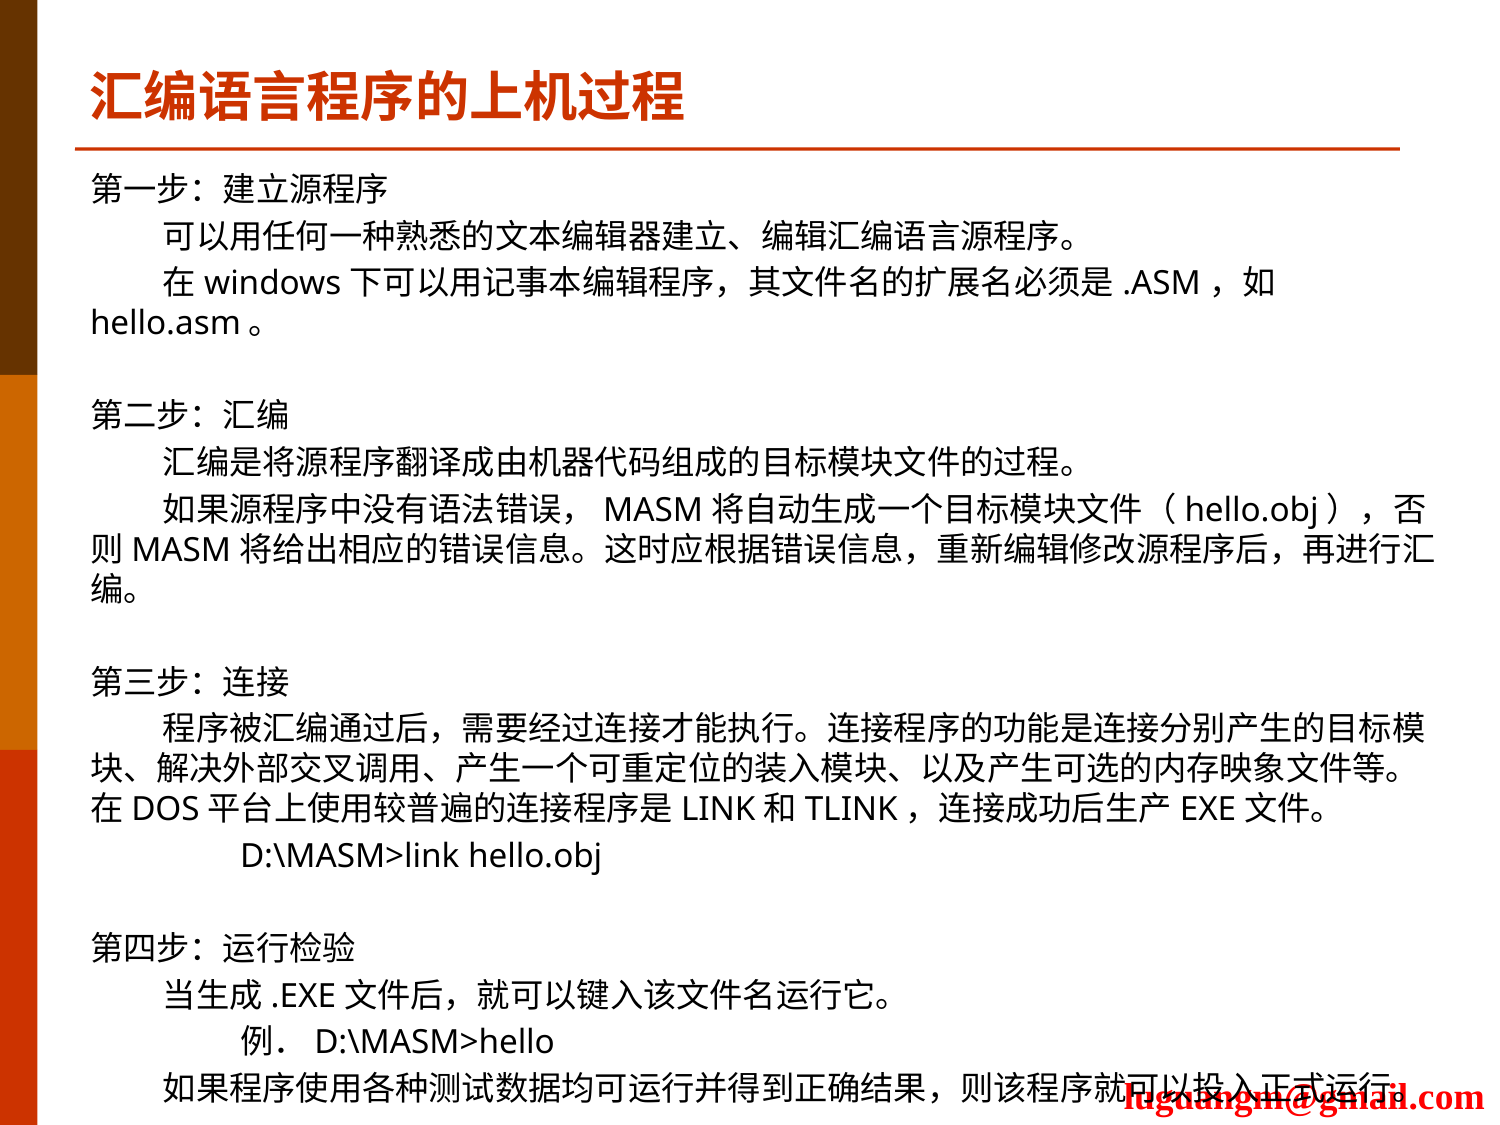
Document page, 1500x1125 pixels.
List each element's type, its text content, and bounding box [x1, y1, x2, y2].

text_box 汇编语言程序的上机过程 [74, 54, 1425, 136]
list 第一步：建立源程序 可以用任何一种熟悉的文本编辑器建立、编辑汇编语言源程序。 在windows下可以用记事本编辑程序，其文件名的扩展名必须是.ASM，如hello.asm。 第二步：汇编 汇编是将源程序翻译成由机器代码组成的目标模块文件的过程。 如果源程序中没有语法错误，MASM将自动生成一个目标模块文件（hello.obj），否则MASM将给出相应的错误信息。这时应根据错误信息，重新编辑修改源程序后，再进行汇编。 第三步：连接 程序被汇编通过后，需要经过连接才能执行。连接程序的功能是连接分别产生的目标模块、解决外部交叉调用、产生一个可重定位的装入模块、以及产生可选的内存映象文件等。在DOS平台上使用较普遍的连接程序是LINK和TLINK，连接成功后生产EXE文件。 D:\MASM>link hello.obj 第四步：运行检验 当生成.EXE文件后，就可以键入该文件名运行它。 例．D:\MASM>hello 如果程序使用各种测试数据均可运行并得到正确结果，则该程序就可以投入正式运行。 [74, 160, 1459, 1065]
